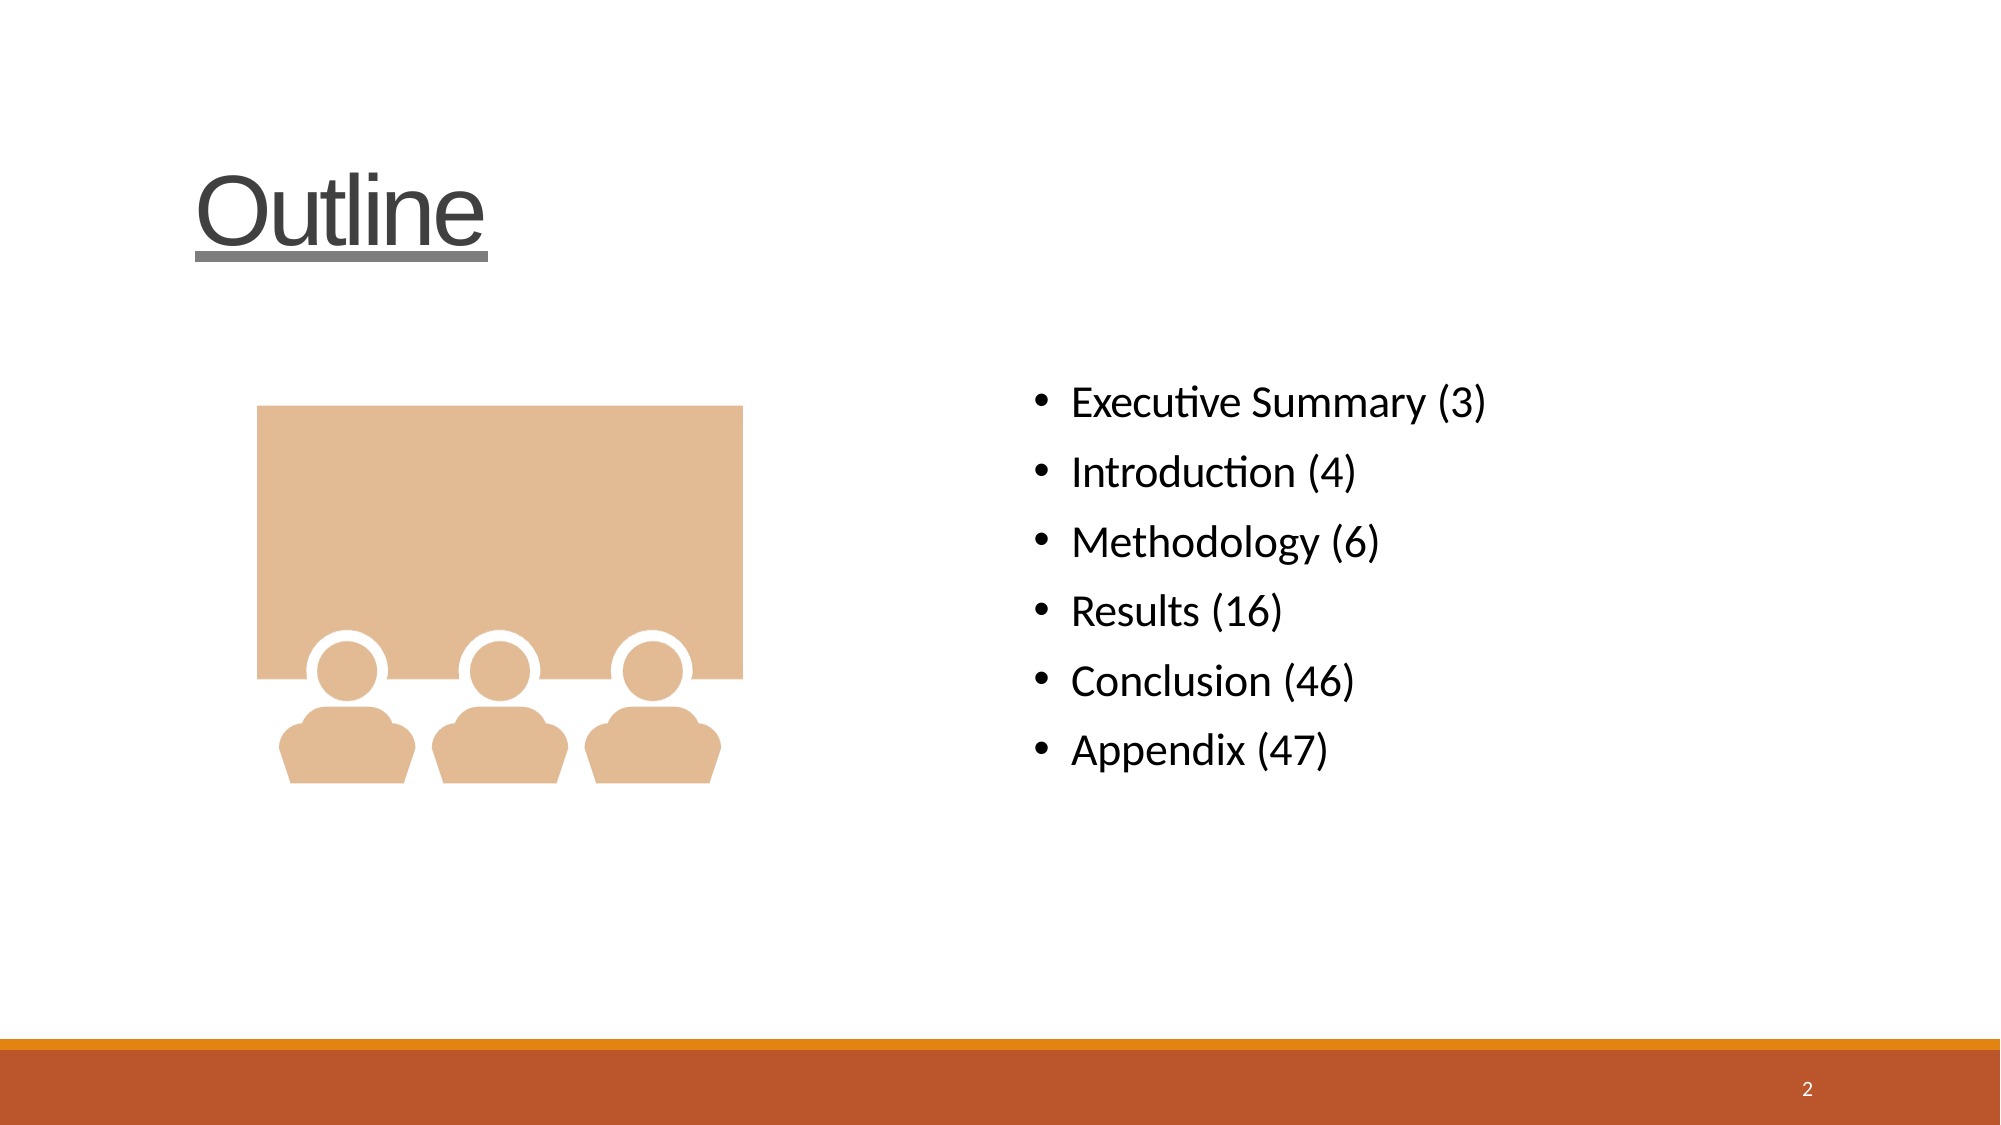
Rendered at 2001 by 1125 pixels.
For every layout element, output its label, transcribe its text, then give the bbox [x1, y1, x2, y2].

title Outline [167, 42, 1833, 386]
text_box [257, 405, 744, 784]
text_box Executive Summary (3) Introduction (4) Methodology (6) Results (16) Conclusion (46) Appendix (47) [1031, 355, 1494, 775]
text_box 2 [1795, 1077, 1820, 1101]
